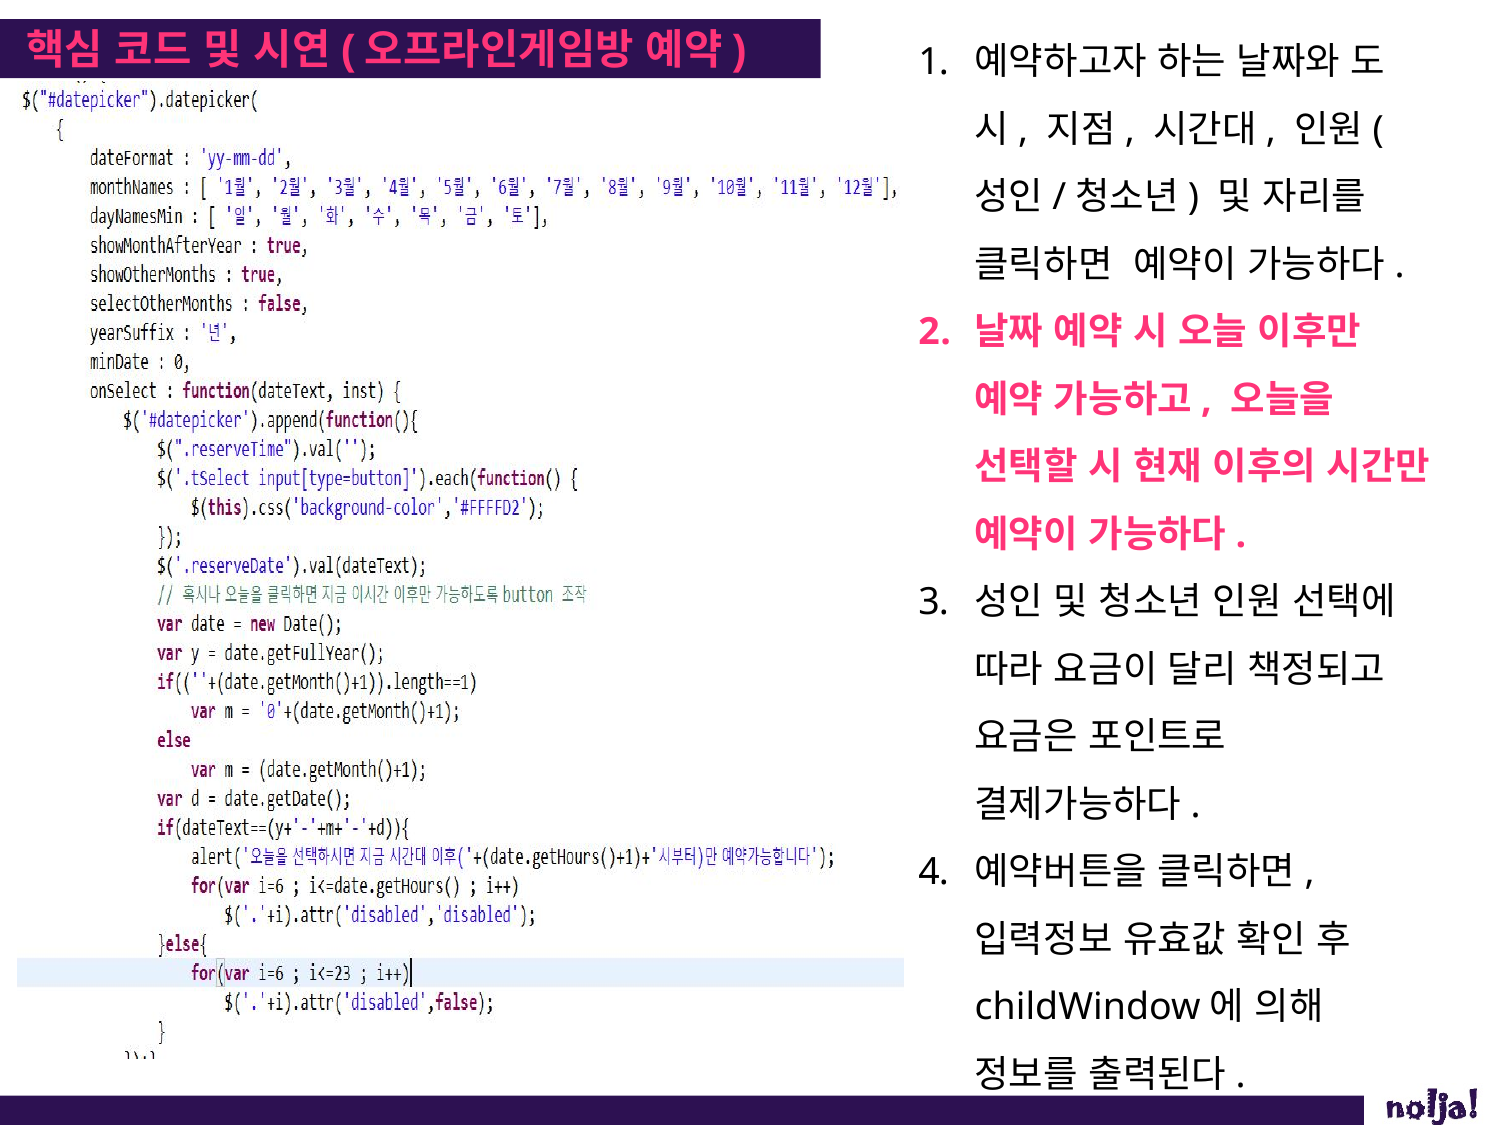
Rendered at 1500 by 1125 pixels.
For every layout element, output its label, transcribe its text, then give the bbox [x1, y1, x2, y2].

text_box 핵심 코드 및 시연(오프라인게임방 예약) [11, 15, 797, 81]
text_box 예약하고자 하는 날짜와 도시, 지점, 시간대, 인원(성인/청소년) 및 자리를 클릭하면 예약이 가능하다. 날짜 예약 시 오늘 이후만 예약 가능하고, 오늘을 선택할 시 현재 이후의 시간만 예약이 가능하다. 성인 및 청소년 인원 선택에 따라 요금이 달리 책정되고 요금은 포인트로 결제가능하다. 예약버튼을 클릭하면, 입력정보 유효값 확인 후childWindow에 의해 정보를 출력된다. [903, 7, 1447, 1102]
picture [1364, 1083, 1500, 1125]
picture [17, 80, 904, 1059]
